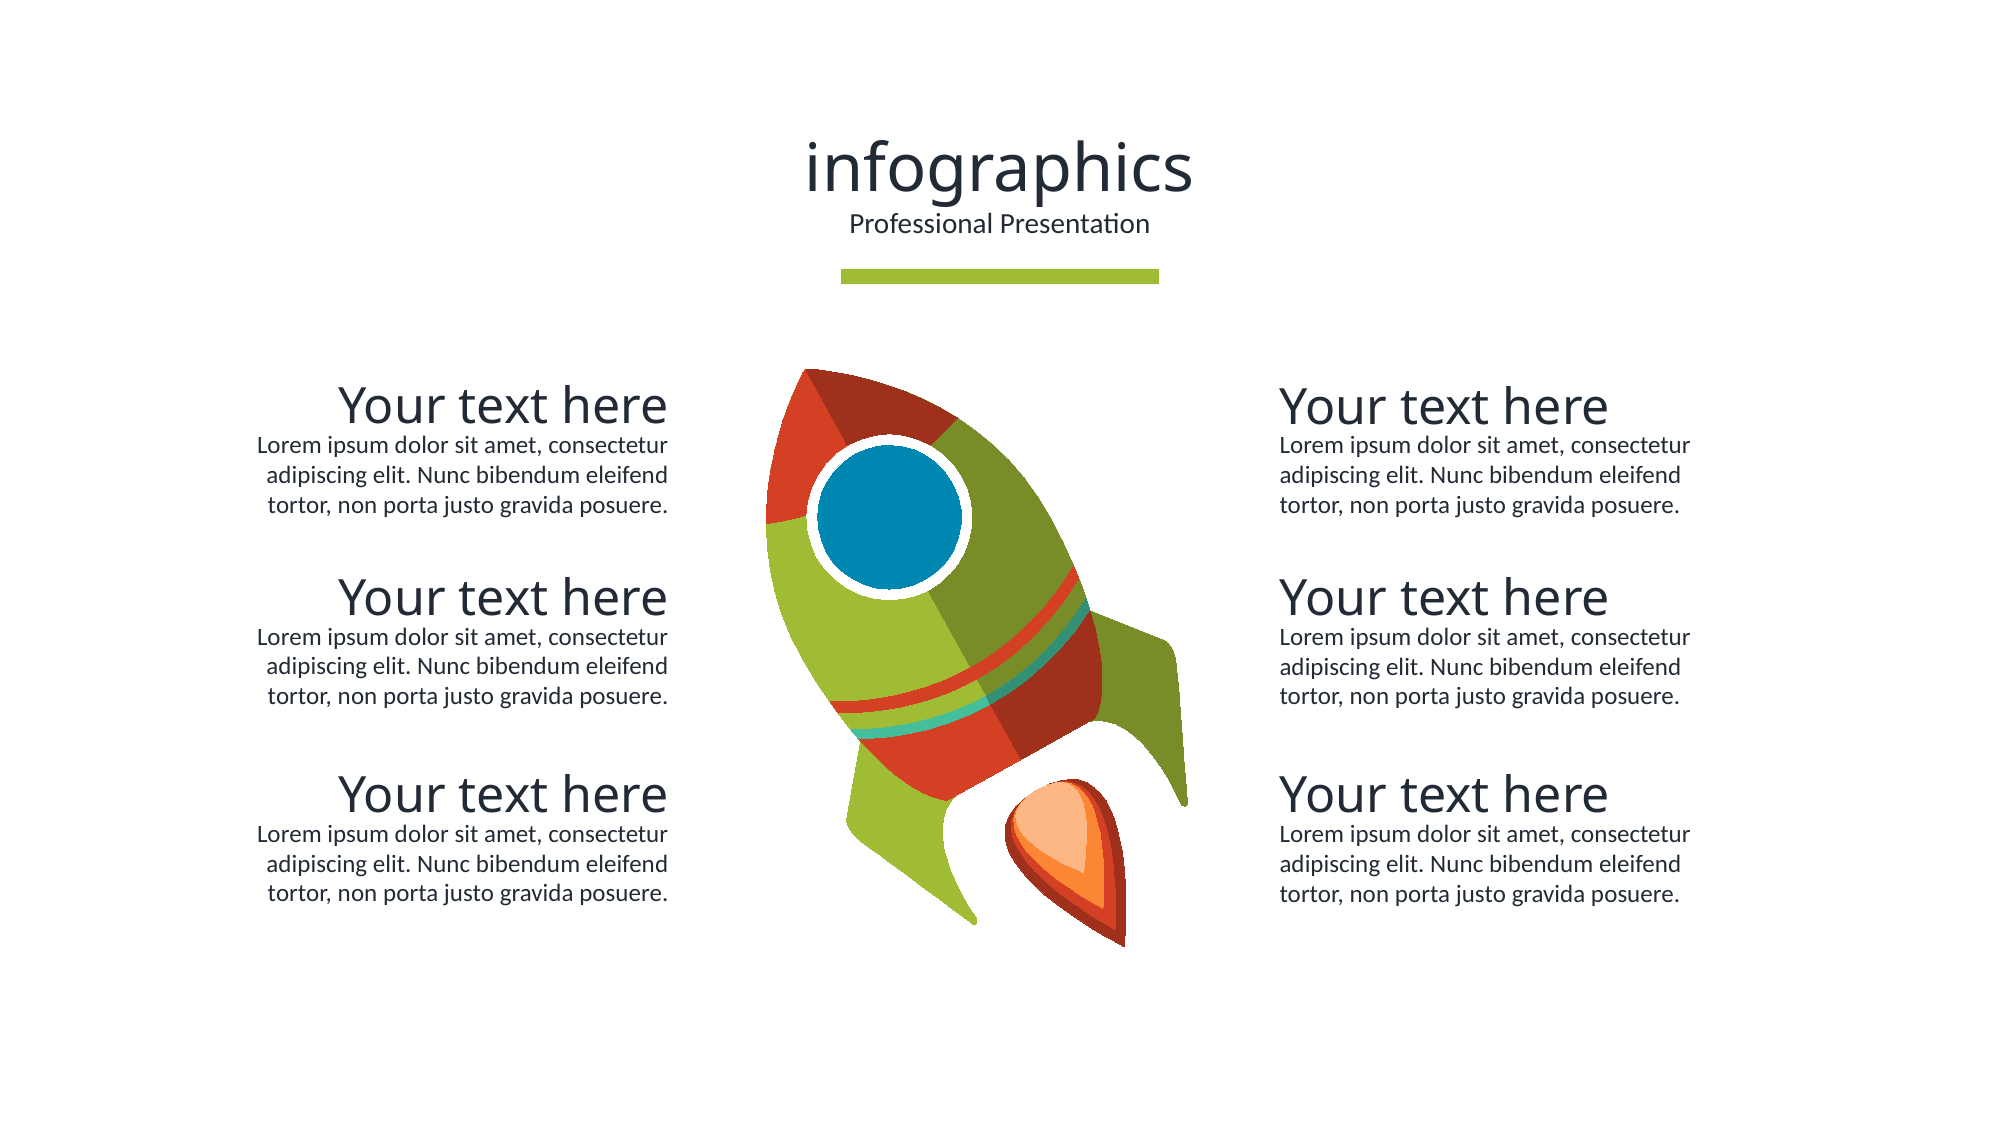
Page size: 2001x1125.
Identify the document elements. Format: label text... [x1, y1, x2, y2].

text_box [766, 369, 1188, 947]
text_box Lorem ipsum dolor sit amet, consectetur adipiscing elit. Nunc bibendum eleifend tortor, non porta justo gravida posuere. [202, 830, 684, 915]
text_box Your text here [202, 754, 684, 830]
text_box Lorem ipsum dolor sit amet, consectetur adipiscing elit. Nunc bibendum eleifend tortor, non porta justo gravida posuere. [1264, 830, 1746, 915]
text_box Your text here [202, 366, 684, 442]
text_box Lorem ipsum dolor sit amet, consectetur adipiscing elit. Nunc bibendum eleifend tortor, non porta justo gravida posuere. [202, 442, 684, 526]
text_box Your text here [1264, 366, 1746, 442]
text_box Your text here [1264, 754, 1746, 830]
text_box Your text here [202, 557, 684, 633]
text_box Your text here [1264, 557, 1746, 633]
text_box Lorem ipsum dolor sit amet, consectetur adipiscing elit. Nunc bibendum eleifend tortor, non porta justo gravida posuere. [1264, 442, 1746, 527]
text_box Lorem ipsum dolor sit amet, consectetur adipiscing elit. Nunc bibendum eleifend tortor, non porta justo gravida posuere. [202, 633, 684, 718]
text_box Lorem ipsum dolor sit amet, consectetur adipiscing elit. Nunc bibendum eleifend tortor, non porta justo gravida posuere. [1264, 633, 1746, 718]
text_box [0, 117, 2000, 285]
